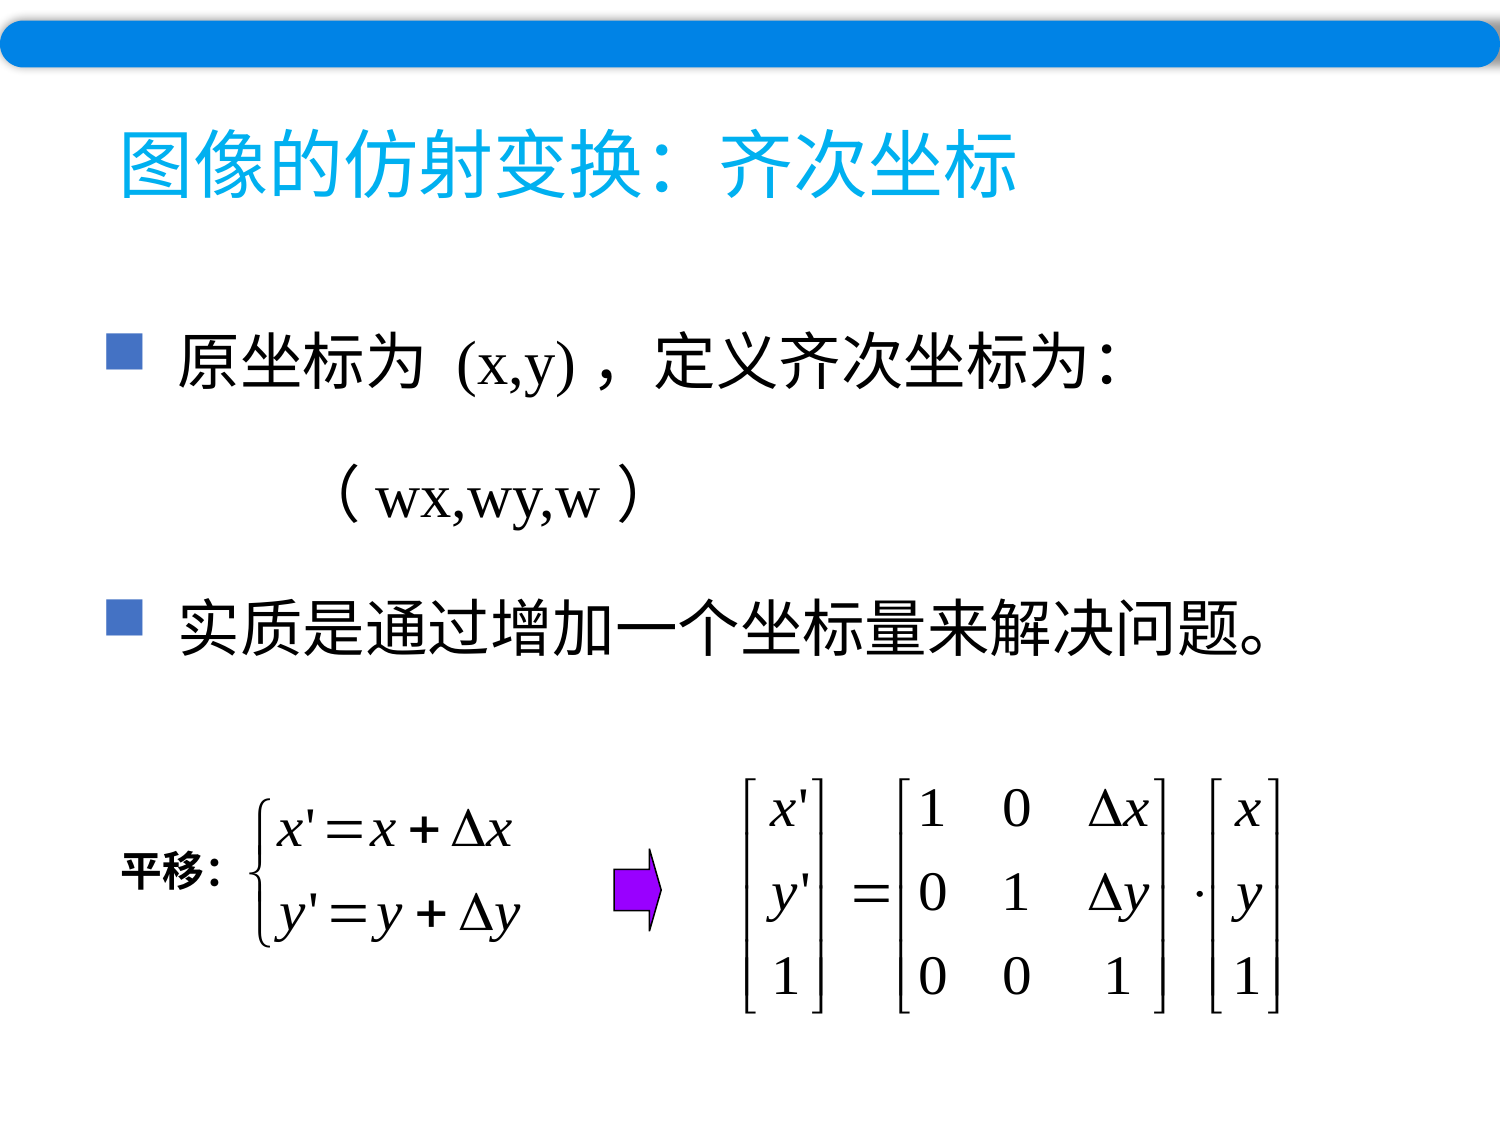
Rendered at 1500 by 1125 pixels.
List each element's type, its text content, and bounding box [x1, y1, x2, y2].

list 原坐标为 (x,y)，定义齐次坐标为： （wx,wy,w） 实质是通过增加一个坐标量来解决问题。 [86, 277, 1362, 765]
title 图像的仿射变换：齐次坐标 [103, 77, 1397, 278]
text_box [0, 19, 1500, 69]
text_box [614, 848, 662, 932]
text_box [732, 765, 1298, 1027]
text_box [235, 789, 532, 958]
text_box 平移： [106, 837, 235, 902]
